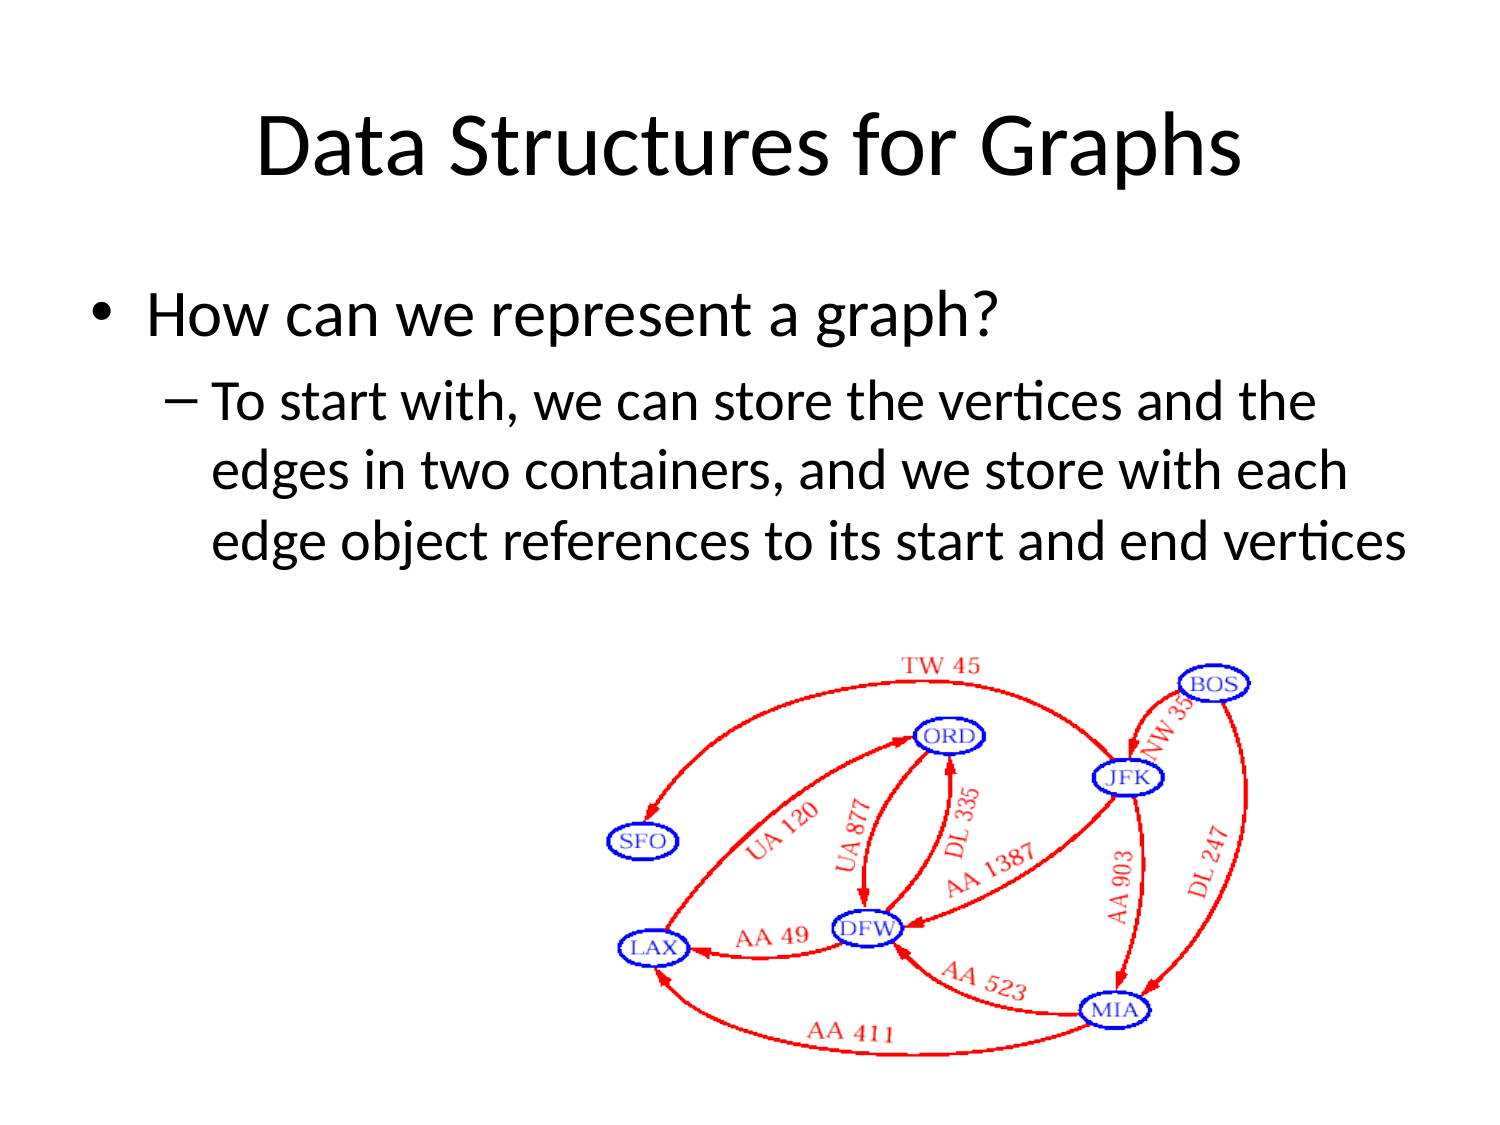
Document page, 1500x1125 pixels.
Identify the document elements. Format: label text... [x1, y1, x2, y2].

title Data Structures for Graphs [75, 45, 1425, 233]
list How can we represent a graph? To start with, we can store the vertices and the edges in two containers, and we store with each edge object references to its start and end vertices [75, 262, 1425, 1005]
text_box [592, 650, 1258, 1064]
